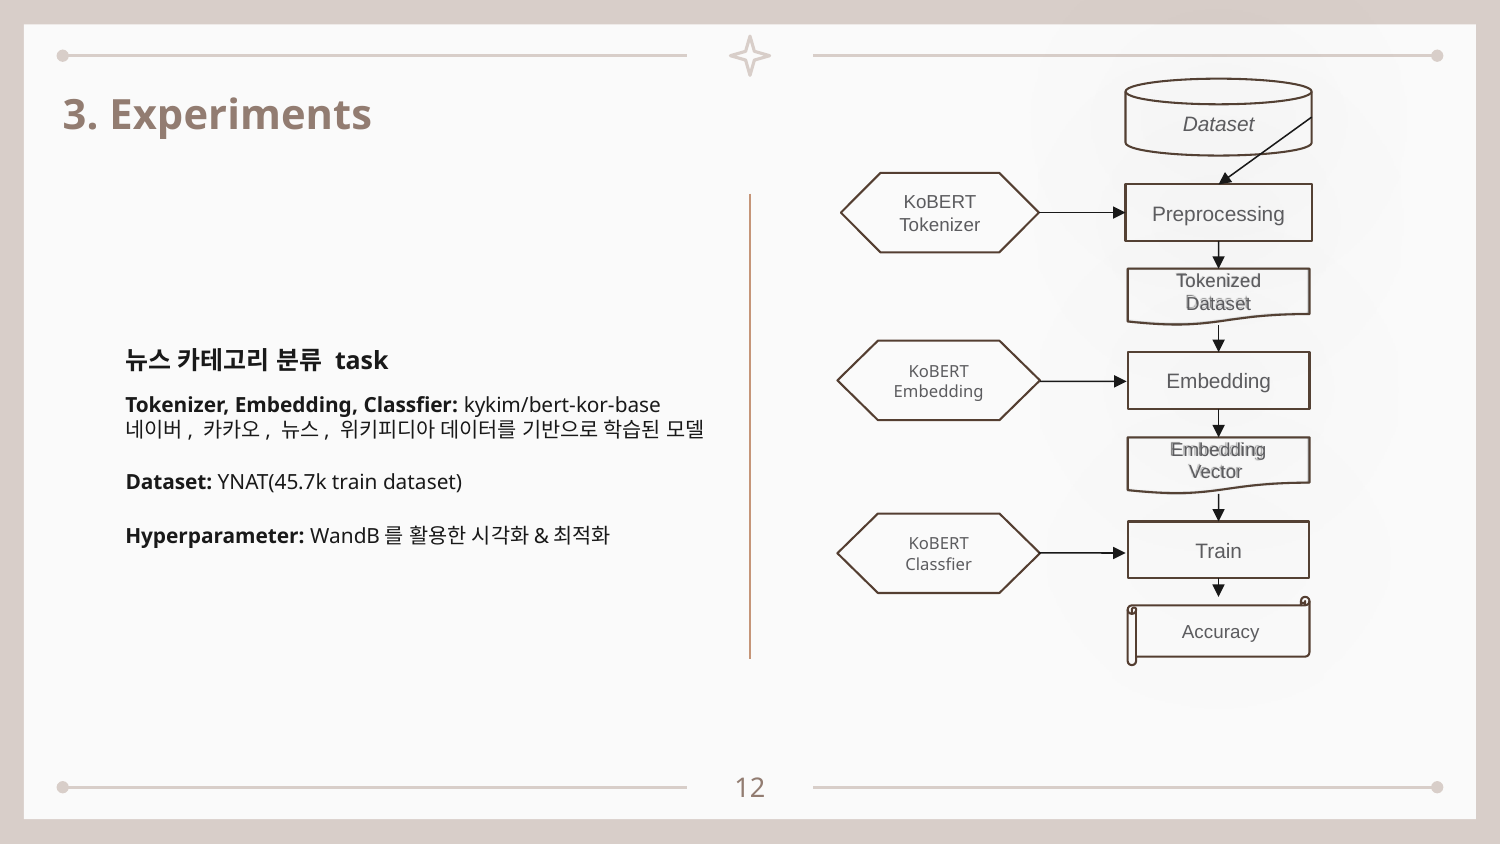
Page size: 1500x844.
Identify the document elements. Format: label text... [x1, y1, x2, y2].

text_box Dataset [1125, 81, 1158, 98]
text_box Train [1127, 521, 1310, 578]
text_box KoBERT Embedding [837, 340, 1040, 421]
text_box Hyperparameter: WandB를 활용한 시각화&최적화 [110, 508, 731, 563]
text_box Dataset: YNAT(45.7k train dataset) [110, 453, 731, 508]
text_box Embedding Vector [1127, 437, 1310, 494]
text_box KoBERT Classfier [837, 513, 1039, 593]
text_box Tokenizer, Embedding, Classfier: kykim/bert-kor-base 네이버, 카카오, 뉴스, 위키피디아 데이터를 기반으로 학습된 모델 [110, 376, 745, 460]
text_box KoBERT Tokenizer [840, 172, 1039, 253]
text_box Accuracy [1127, 596, 1310, 666]
text_box Preprocessing [1125, 184, 1312, 241]
text_box Embedding [1127, 352, 1310, 409]
slide_number 12 [705, 755, 795, 810]
text_box 뉴스 카테고리 분류 task [110, 329, 731, 376]
text_box Dataset [1280, 81, 1312, 98]
text_box 3. Experiments [47, 79, 411, 146]
